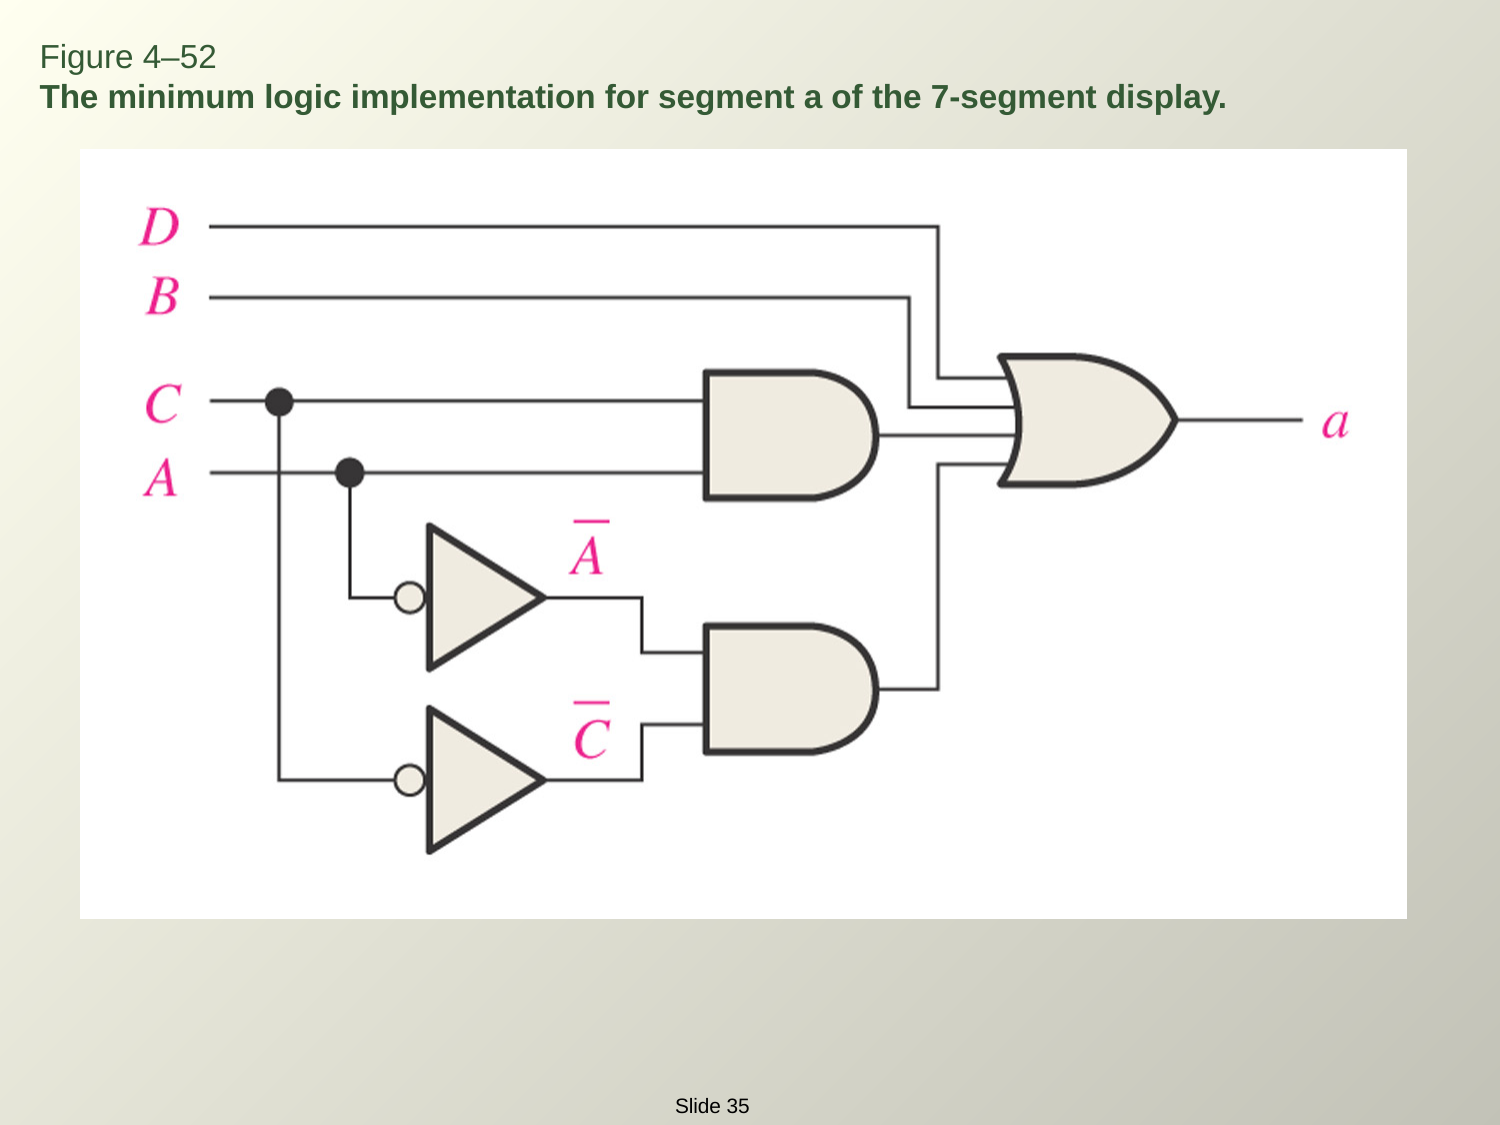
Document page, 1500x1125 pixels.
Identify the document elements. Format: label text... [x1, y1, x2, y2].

picture [80, 149, 1408, 919]
text_box Figure 4–52 The minimum logic implementation for segment a of the 7-segment display. [24, 37, 1463, 113]
